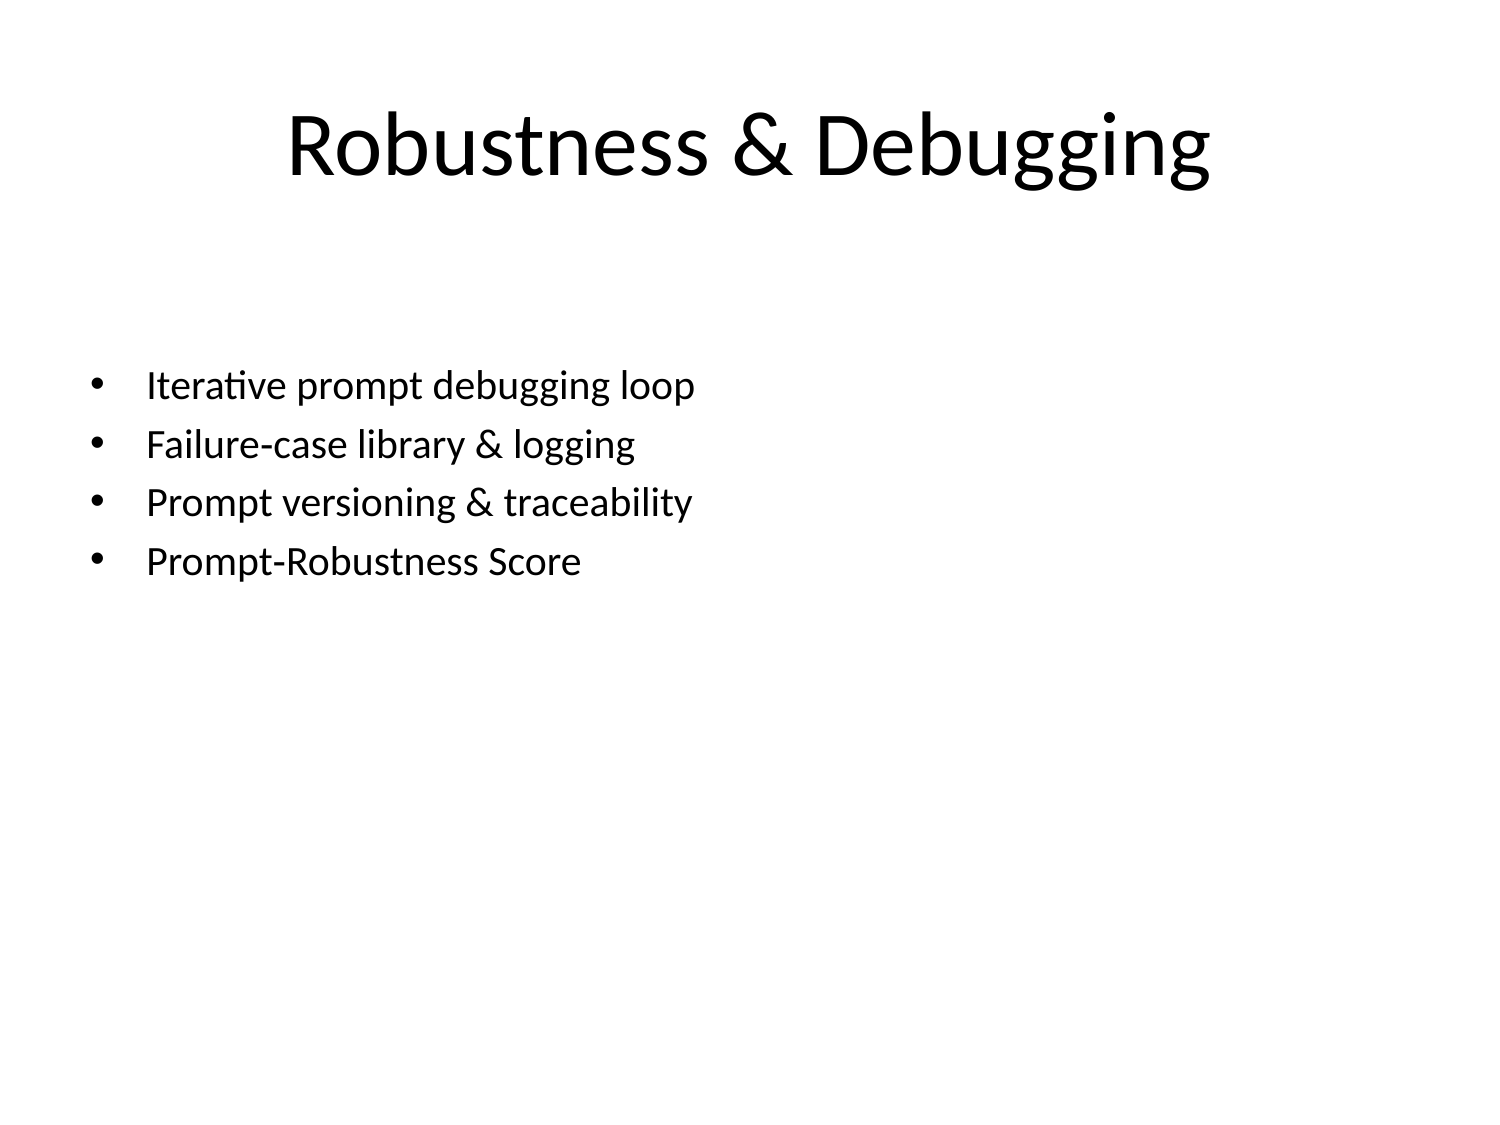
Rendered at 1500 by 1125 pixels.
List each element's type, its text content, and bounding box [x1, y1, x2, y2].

list Iterative prompt debugging loop Failure‑case library & logging Prompt versioning & traceability Prompt‑Robustness Score [75, 262, 1425, 1005]
title Robustness & Debugging [75, 45, 1425, 233]
